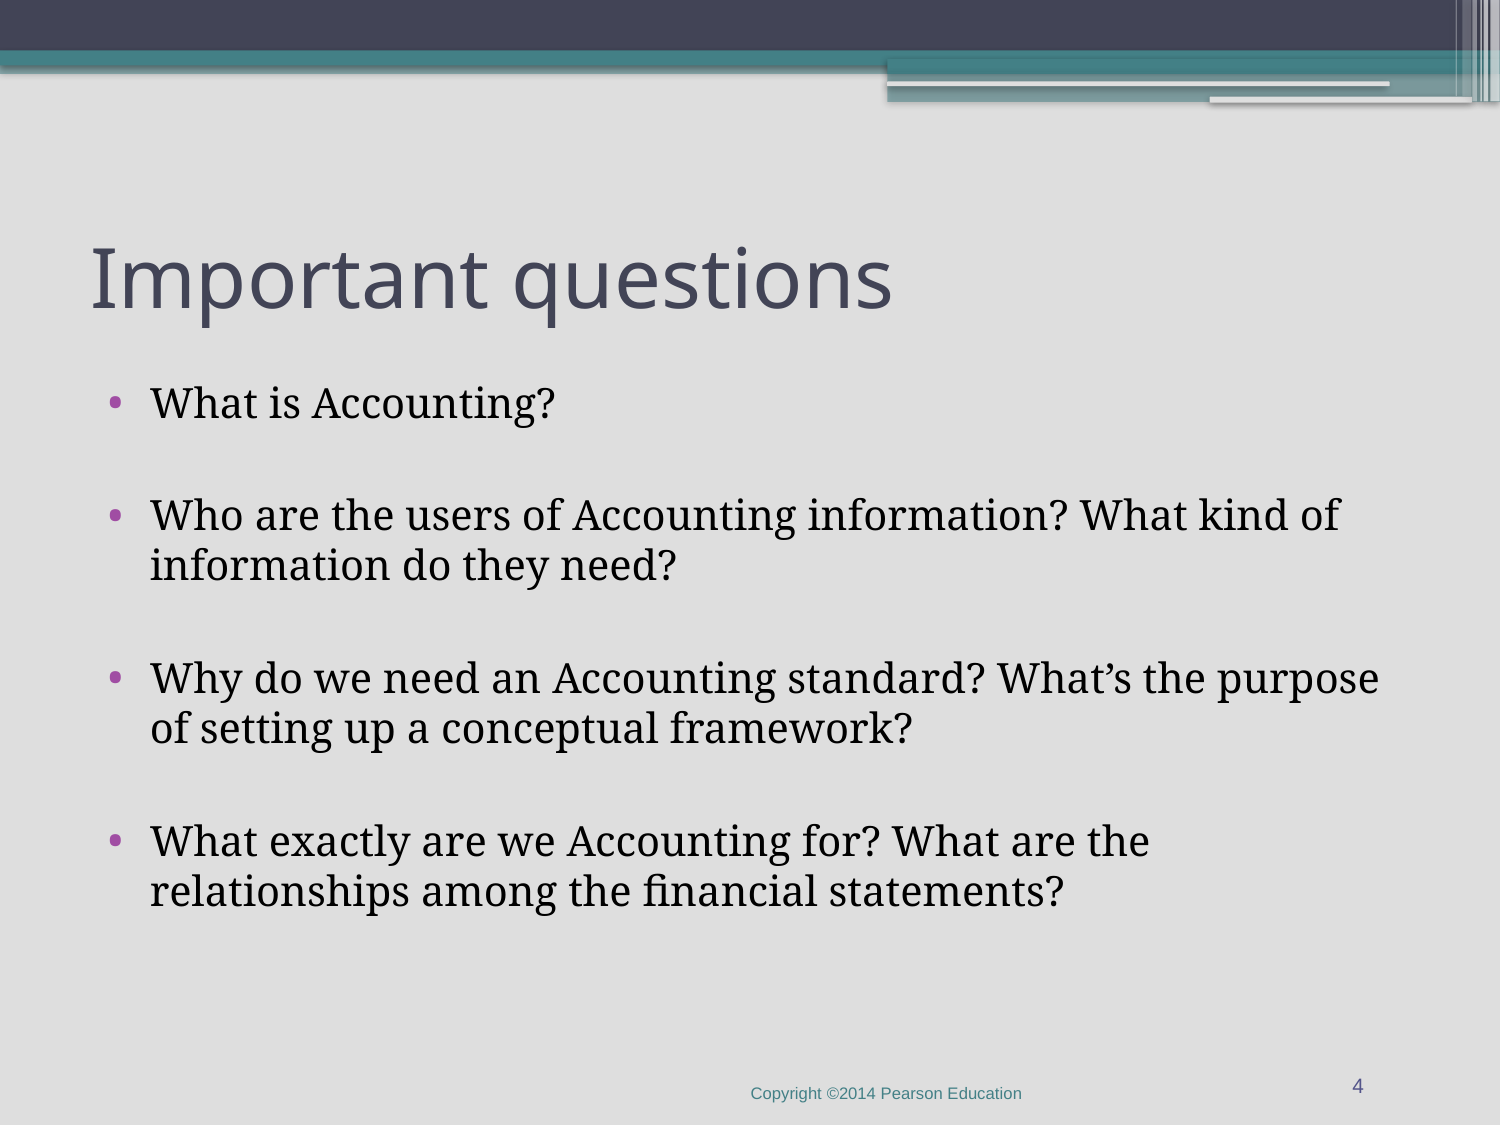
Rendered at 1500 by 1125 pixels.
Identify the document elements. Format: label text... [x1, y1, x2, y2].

list What is Accounting? Who are the users of Accounting information? What kind of information do they need? Why do we need an Accounting standard? What’s the purpose of setting up a conceptual framework? What exactly are we Accounting for? What are the relationships among the financial statements? [74, 368, 1426, 1079]
footer Copyright ©2014 Pearson Education [487, 1074, 1038, 1125]
slide_number 4 [1337, 1065, 1463, 1125]
title Important questions [74, 187, 1426, 363]
